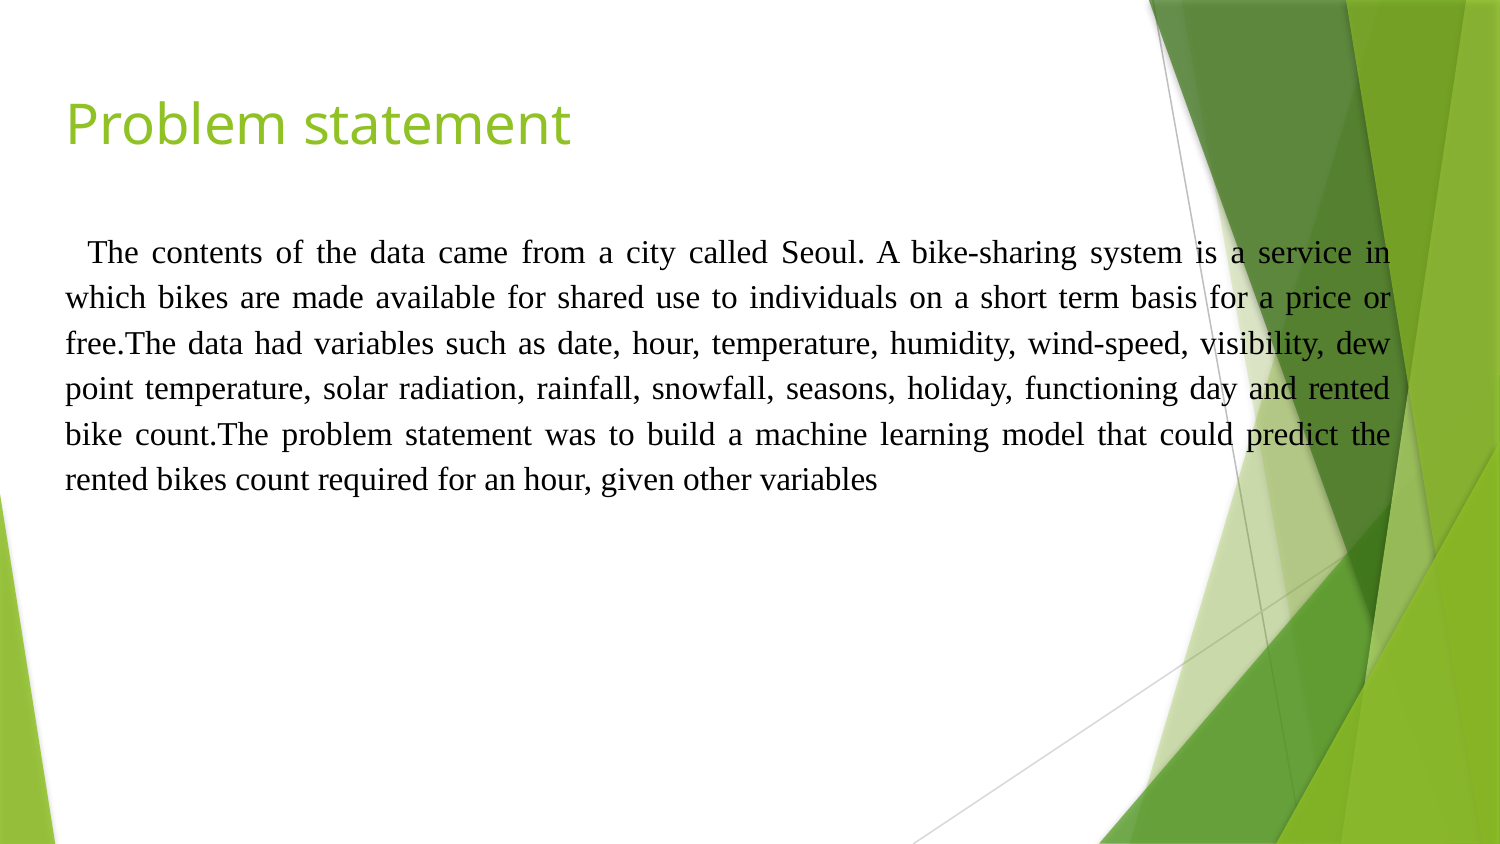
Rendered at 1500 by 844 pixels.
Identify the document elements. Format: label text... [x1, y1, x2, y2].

text_box The contents of the data came from a city called Seoul. A bike-sharing system is a service in which bikes are made available for shared use to individuals on a short term basis for a price or free.The data had variables such as date, hour, temperature, humidity, wind-speed, visibility, dew point temperature, solar radiation, rainfall, snowfall, seasons, holiday, functioning day and rented bike count.The problem statement was to build a machine learning model that could predict the rented bikes count required for an hour, given other variables [63, 222, 1391, 498]
title Problem statement [63, 86, 599, 222]
